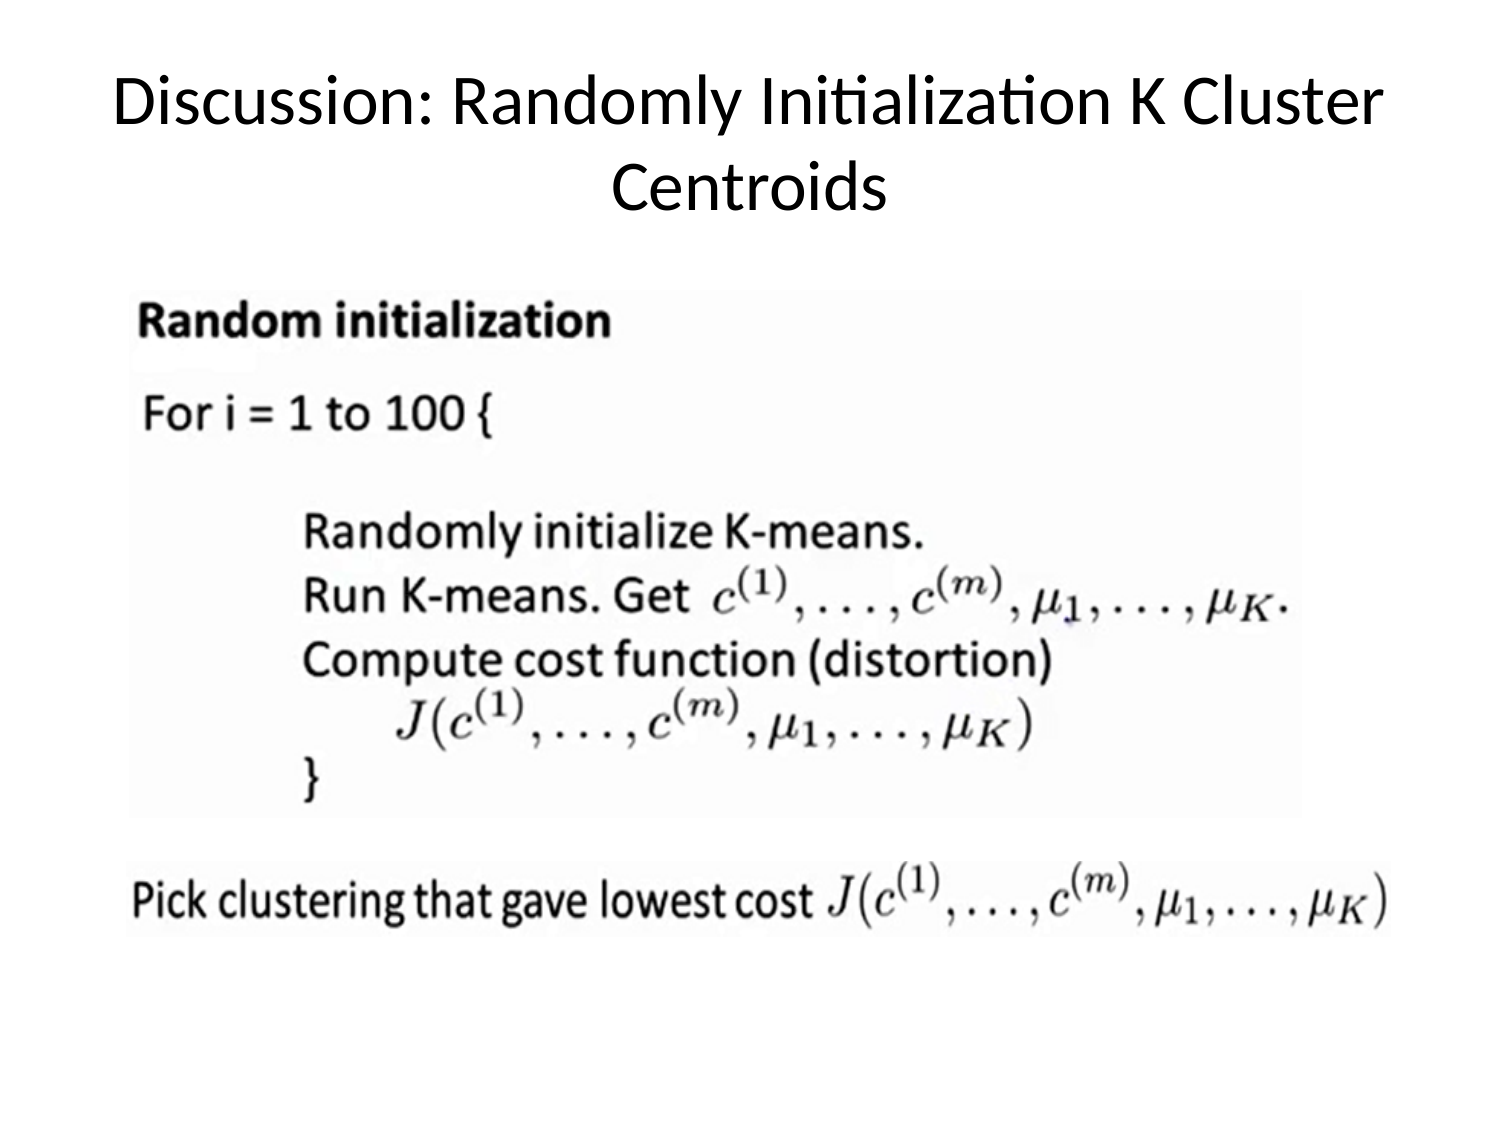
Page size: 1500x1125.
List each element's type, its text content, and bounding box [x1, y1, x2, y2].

picture [126, 861, 1392, 937]
picture [128, 290, 1302, 818]
title Discussion: Randomly Initialization K Cluster Centroids [75, 45, 1425, 233]
